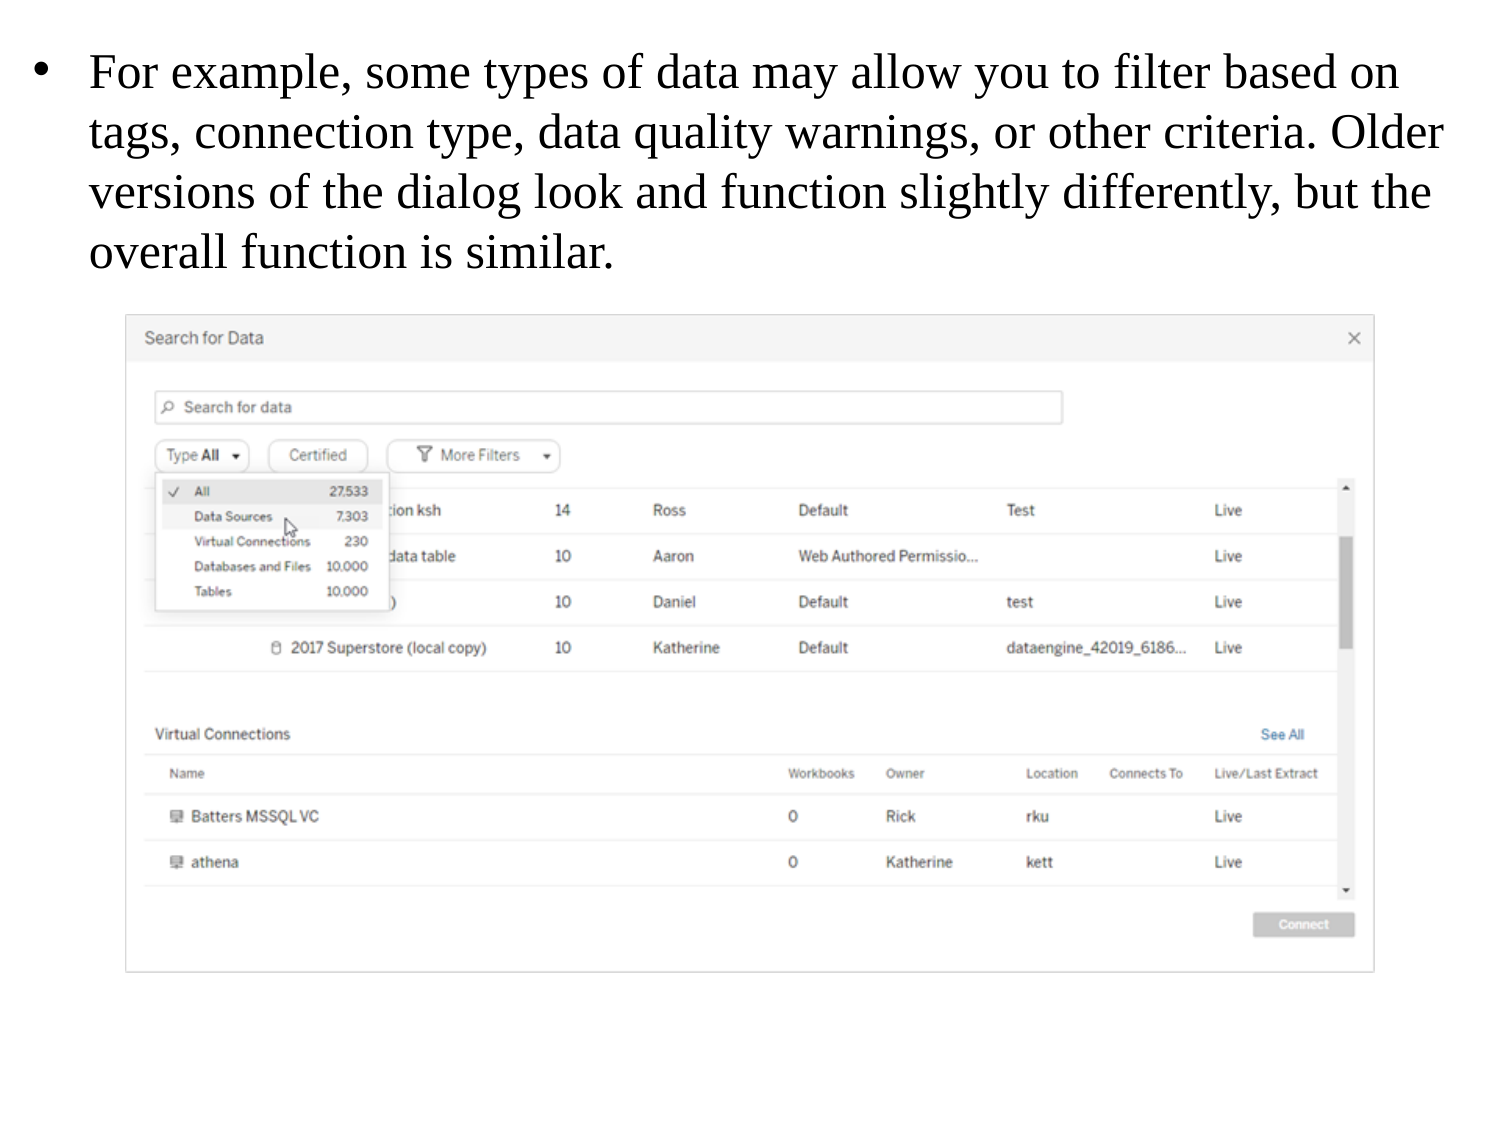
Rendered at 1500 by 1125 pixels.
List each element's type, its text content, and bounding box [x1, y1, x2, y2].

picture [124, 314, 1376, 973]
list For example, some types of data may allow you to filter based on tags, connection type, data quality warnings, or other criteria. Older versions of the dialog look and function slightly differently, but the overall function is similar. [17, 30, 1471, 1106]
